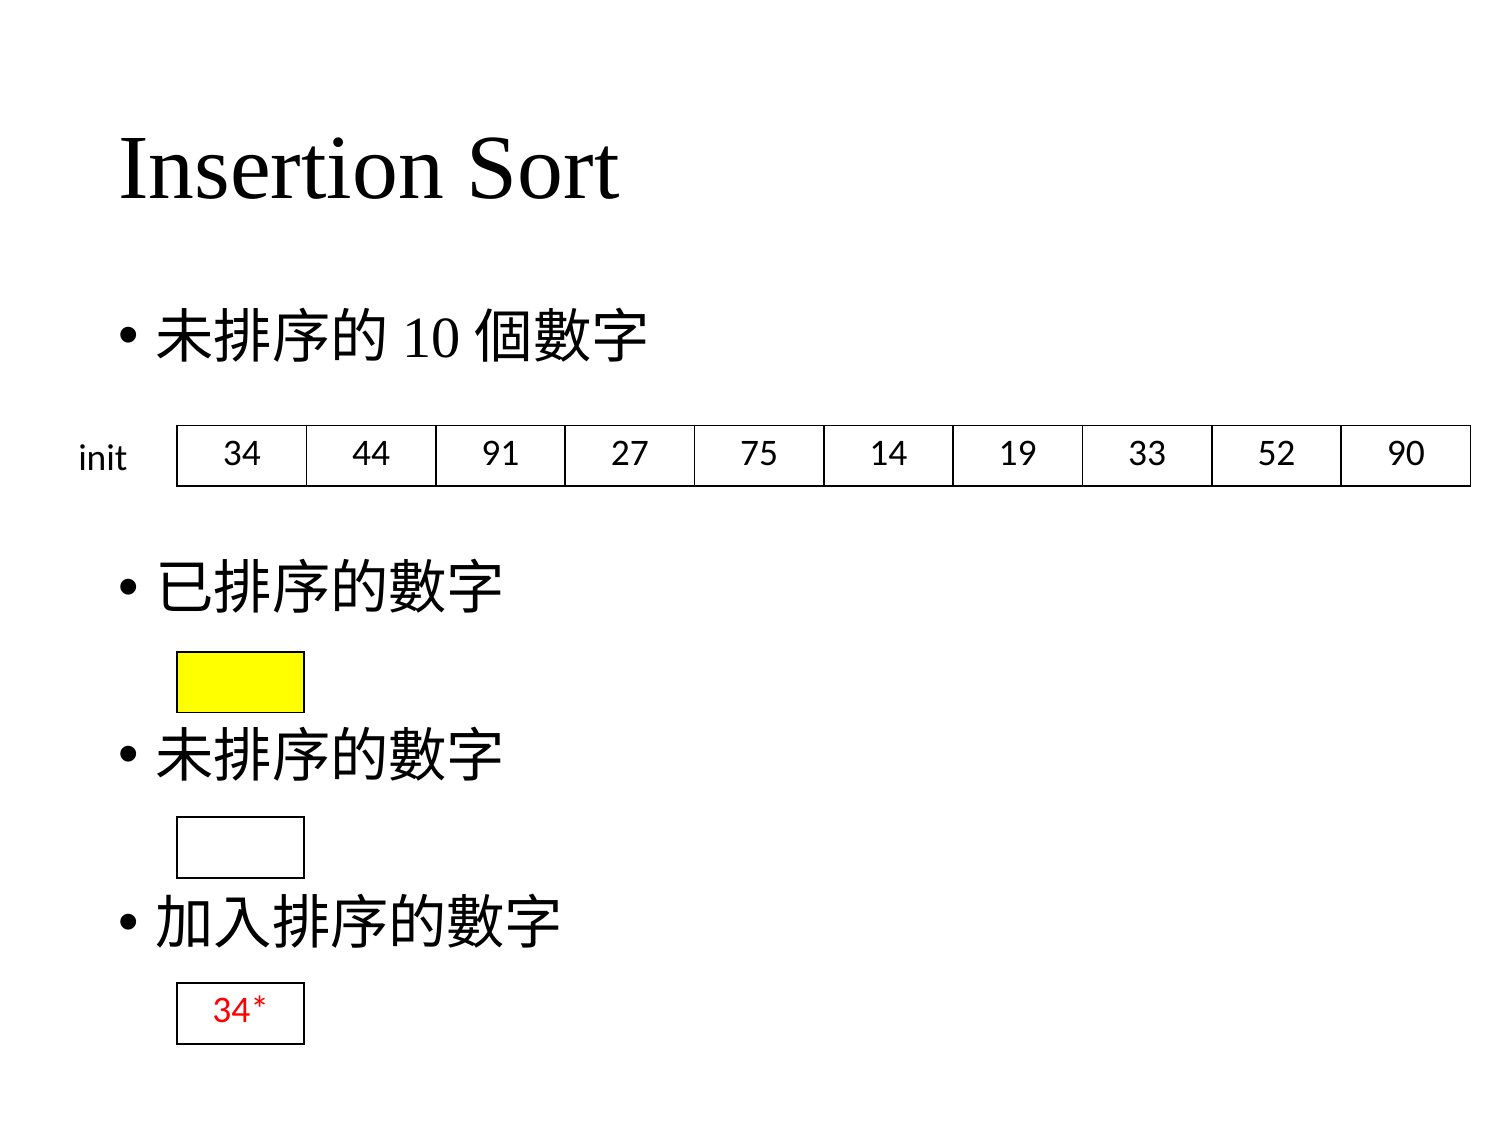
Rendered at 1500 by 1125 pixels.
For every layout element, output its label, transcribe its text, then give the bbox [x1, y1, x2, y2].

table_header 19 [954, 426, 1082, 485]
table_header 14 [825, 426, 952, 485]
table_header 75 [695, 426, 823, 485]
table_header 44 [307, 426, 435, 485]
table_header 34 [178, 426, 306, 485]
table_header [178, 653, 303, 712]
text_box init [63, 425, 143, 486]
title Insertion Sort [103, 59, 1397, 278]
table_header 52 [1213, 426, 1340, 485]
table_header 90 [1342, 426, 1470, 485]
list 未排序的10個數字 已排序的數字 未排序的數字 加入排序的數字 [103, 299, 1397, 1014]
table_header 27 [566, 426, 694, 485]
table_header 34* [178, 984, 303, 1043]
table_header 91 [437, 426, 564, 485]
table_header [178, 818, 303, 877]
table_header 33 [1083, 426, 1211, 485]
